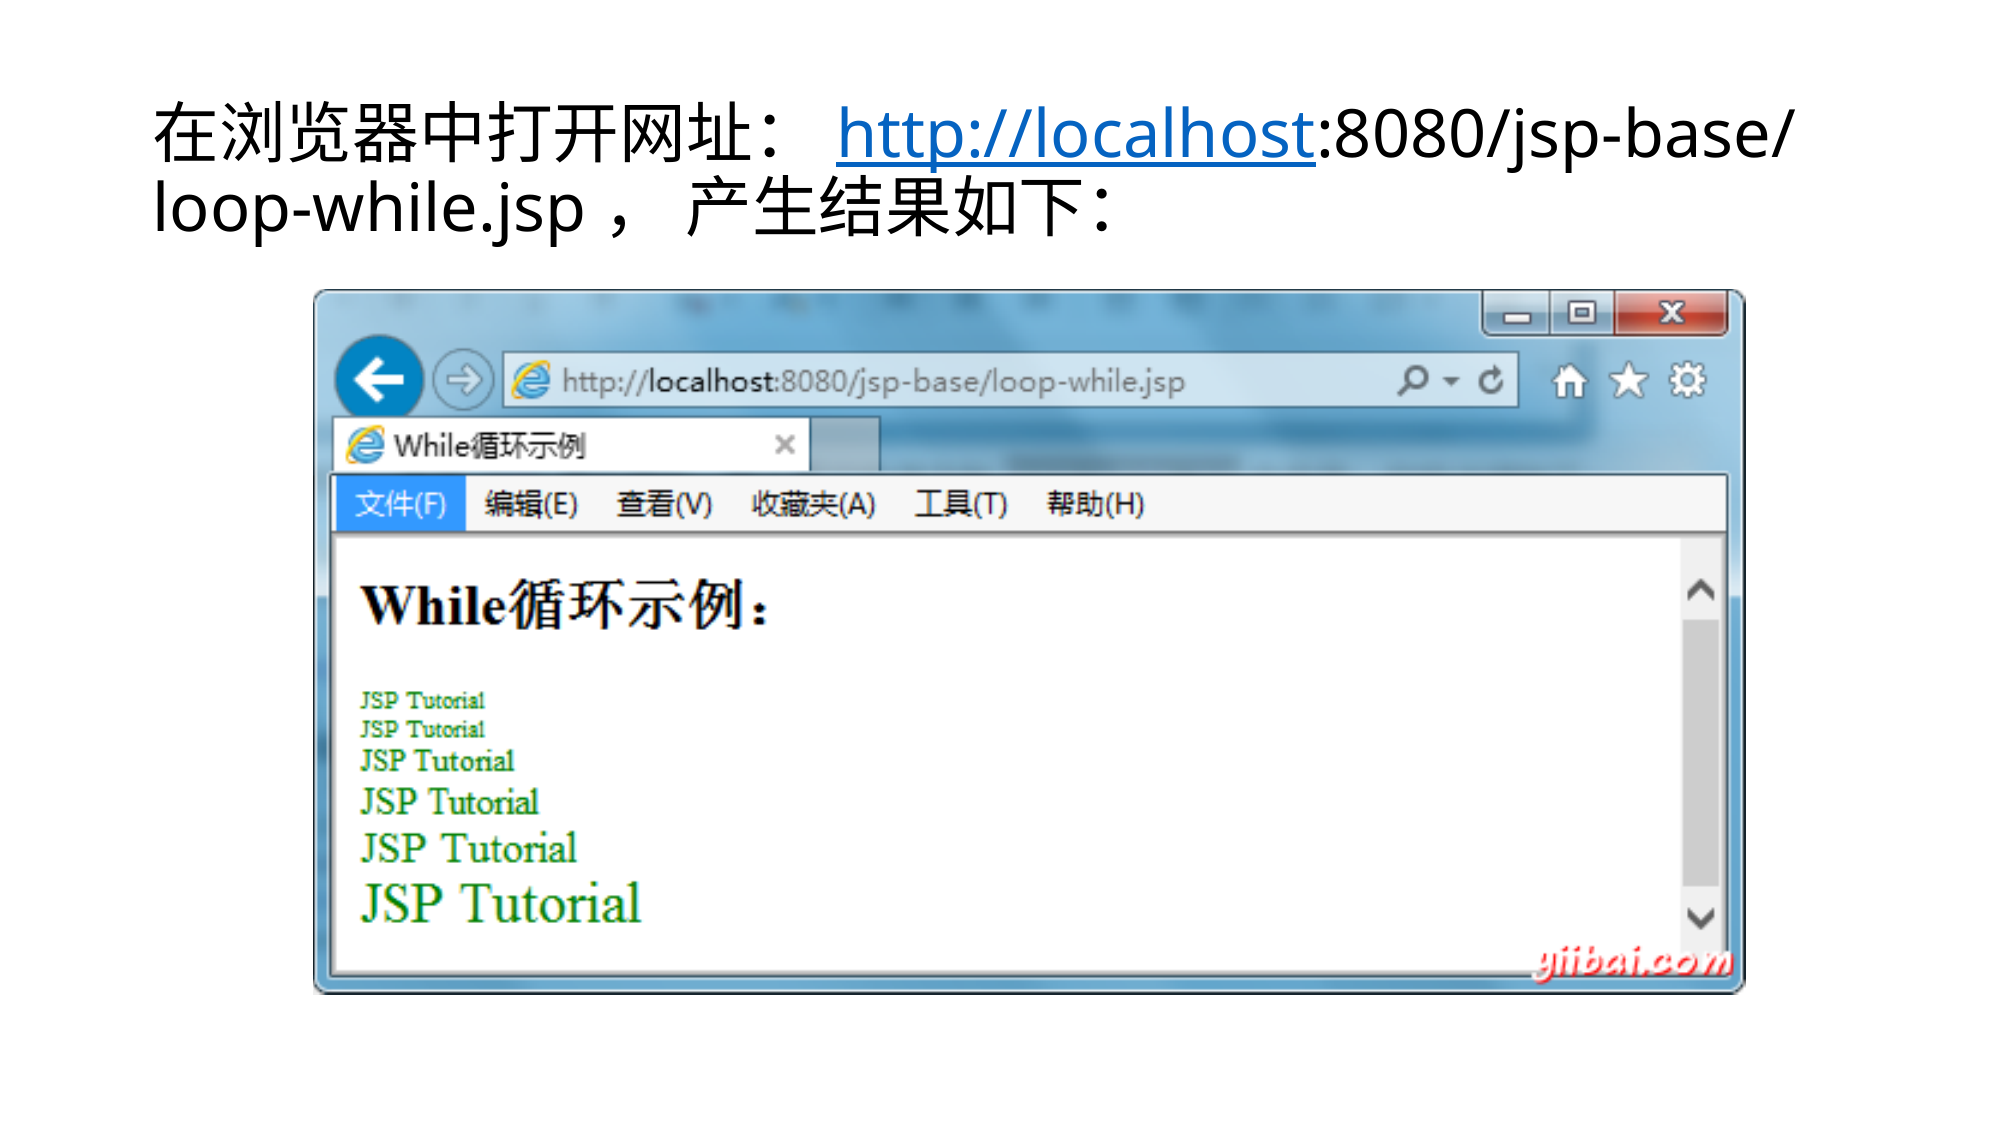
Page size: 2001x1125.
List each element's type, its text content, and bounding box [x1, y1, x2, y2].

title 在浏览器中打开网址：http://localhost:8080/jsp-base/loop-while.jsp， 产生结果如下： [137, 59, 1863, 278]
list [313, 289, 1746, 995]
